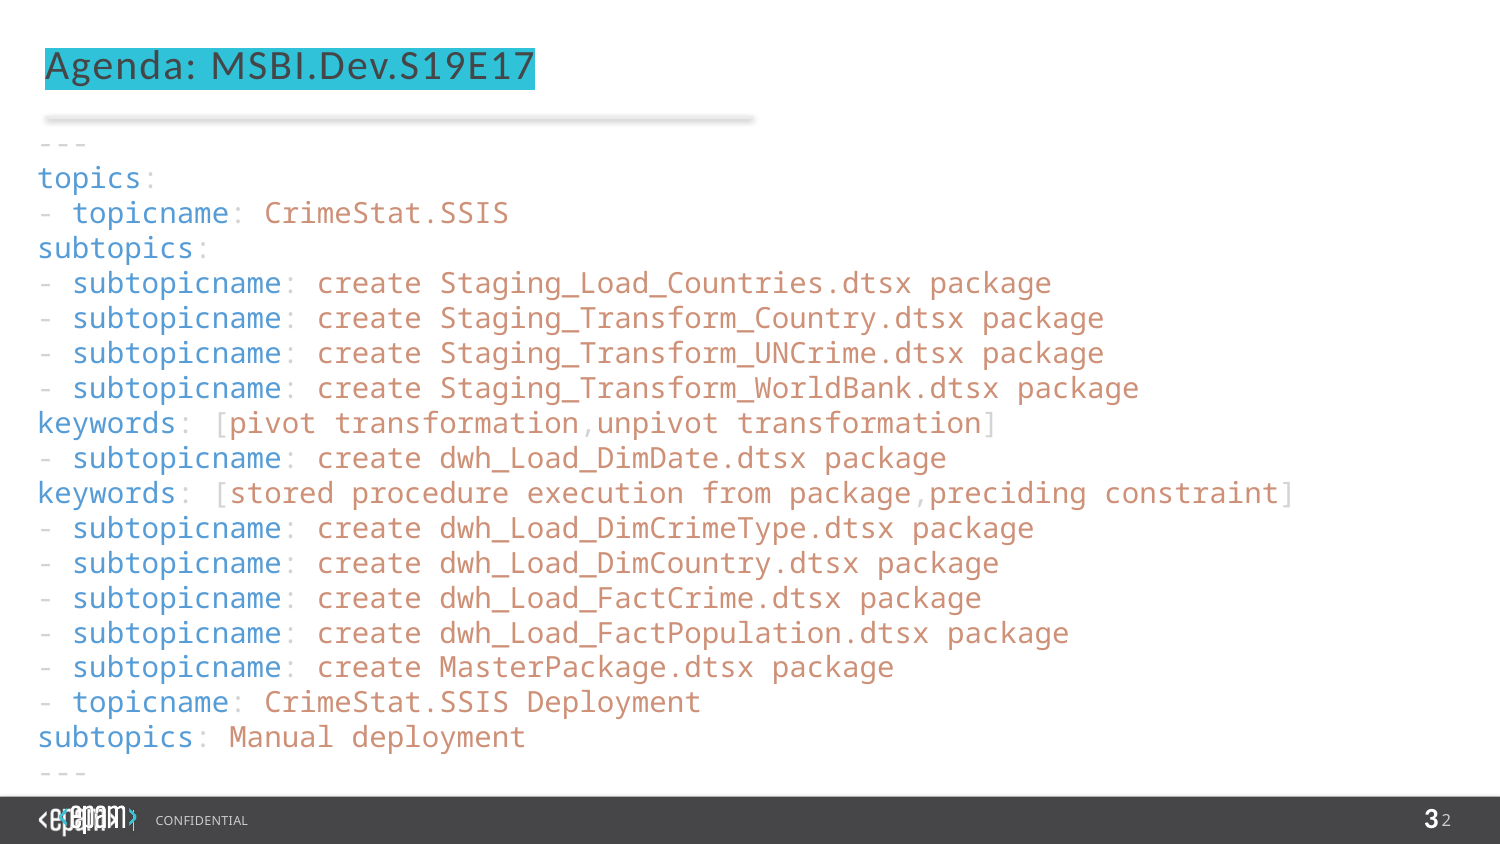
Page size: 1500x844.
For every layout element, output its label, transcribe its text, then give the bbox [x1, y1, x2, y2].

text_box --- topics: - topicname: CrimeStat.SSIS subtopics: - subtopicname: create Staging_Load_Countries.dtsx package - subtopicname: create Staging_Transform_Country.dtsx package - subtopicname: create Staging_Transform_UNCrime.dtsx package - subtopicname: create Staging_Transform_WorldBank.dtsx package keywords: [pivot transformation,unpivot transformation] - subtopicname: create dwh_Load_DimDate.dtsx package keywords: [stored procedure execution from package,preciding constraint] - subtopicname: create dwh_Load_DimCrimeType.dtsx package - subtopicname: create dwh_Load_DimCountry.dtsx package - subtopicname: create dwh_Load_FactCrime.dtsx package - subtopicname: create dwh_Load_FactPopulation.dtsx package - subtopicname: create MasterPackage.dtsx package - topicname: CrimeStat.SSIS Deployment subtopics: Manual deployment --- [22, 117, 1397, 831]
text_box Agenda: MSBI.Dev.S19E17 [0, 37, 1500, 88]
text_box 3 [1228, 791, 1454, 844]
picture [38, 805, 137, 837]
